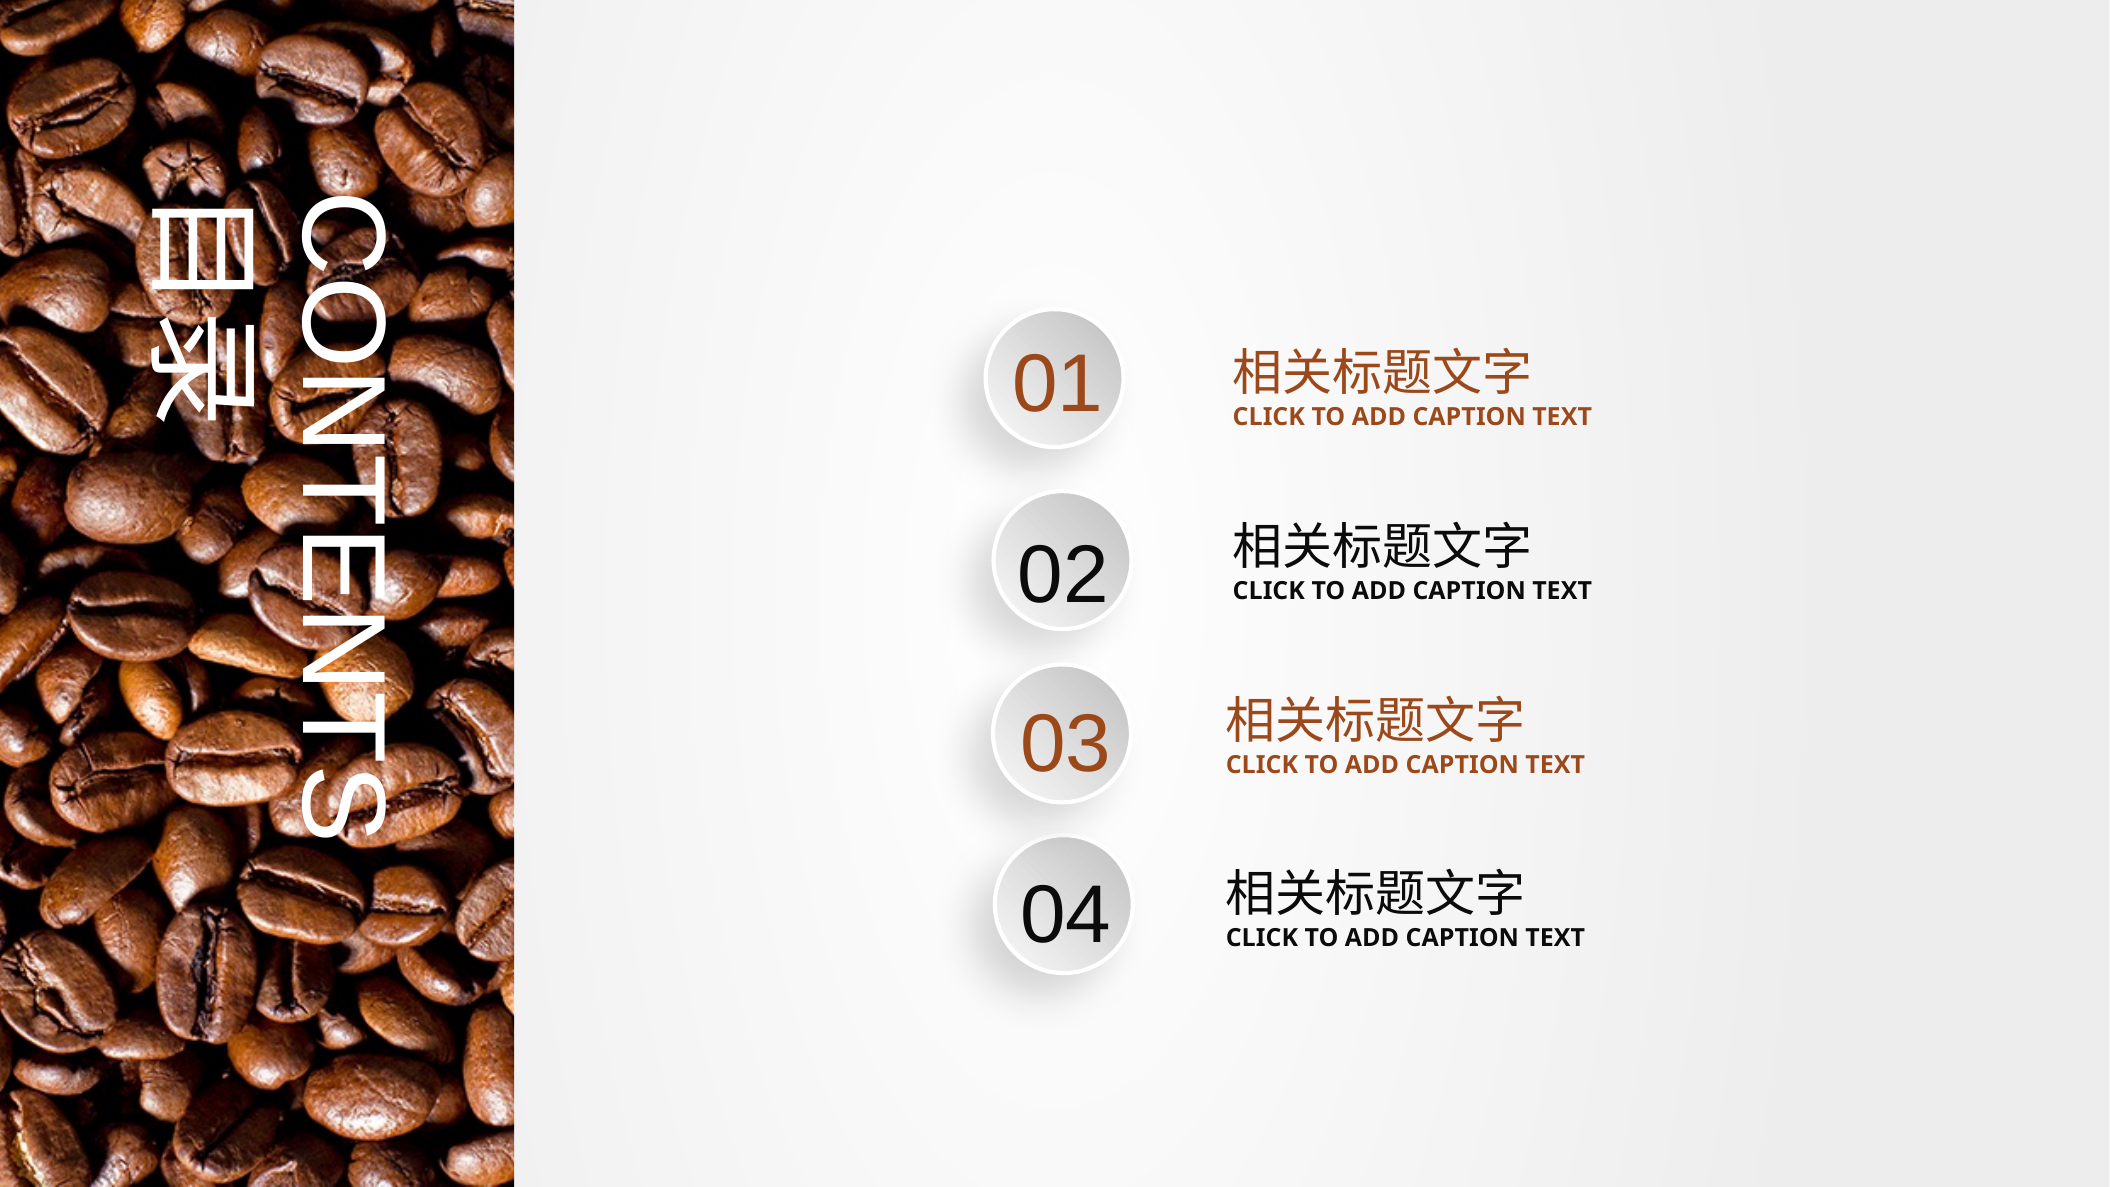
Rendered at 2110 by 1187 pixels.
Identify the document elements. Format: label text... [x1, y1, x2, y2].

text_box 相关标题文字 CLICK TO ADD CAPTION TEXT [1211, 680, 1601, 786]
text_box 相关标题文字 CLICK TO ADD CAPTION TEXT [1217, 507, 1608, 612]
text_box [994, 835, 1133, 974]
text_box CONTENTS 目录 [134, 190, 422, 884]
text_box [993, 491, 1132, 630]
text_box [992, 664, 1131, 803]
text_box 相关标题文字 CLICK TO ADD CAPTION TEXT [1217, 333, 1608, 439]
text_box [985, 309, 1124, 448]
picture [515, 0, 2110, 1187]
text_box 相关标题文字 CLICK TO ADD CAPTION TEXT [1211, 854, 1601, 960]
text_box [0, 0, 515, 1187]
